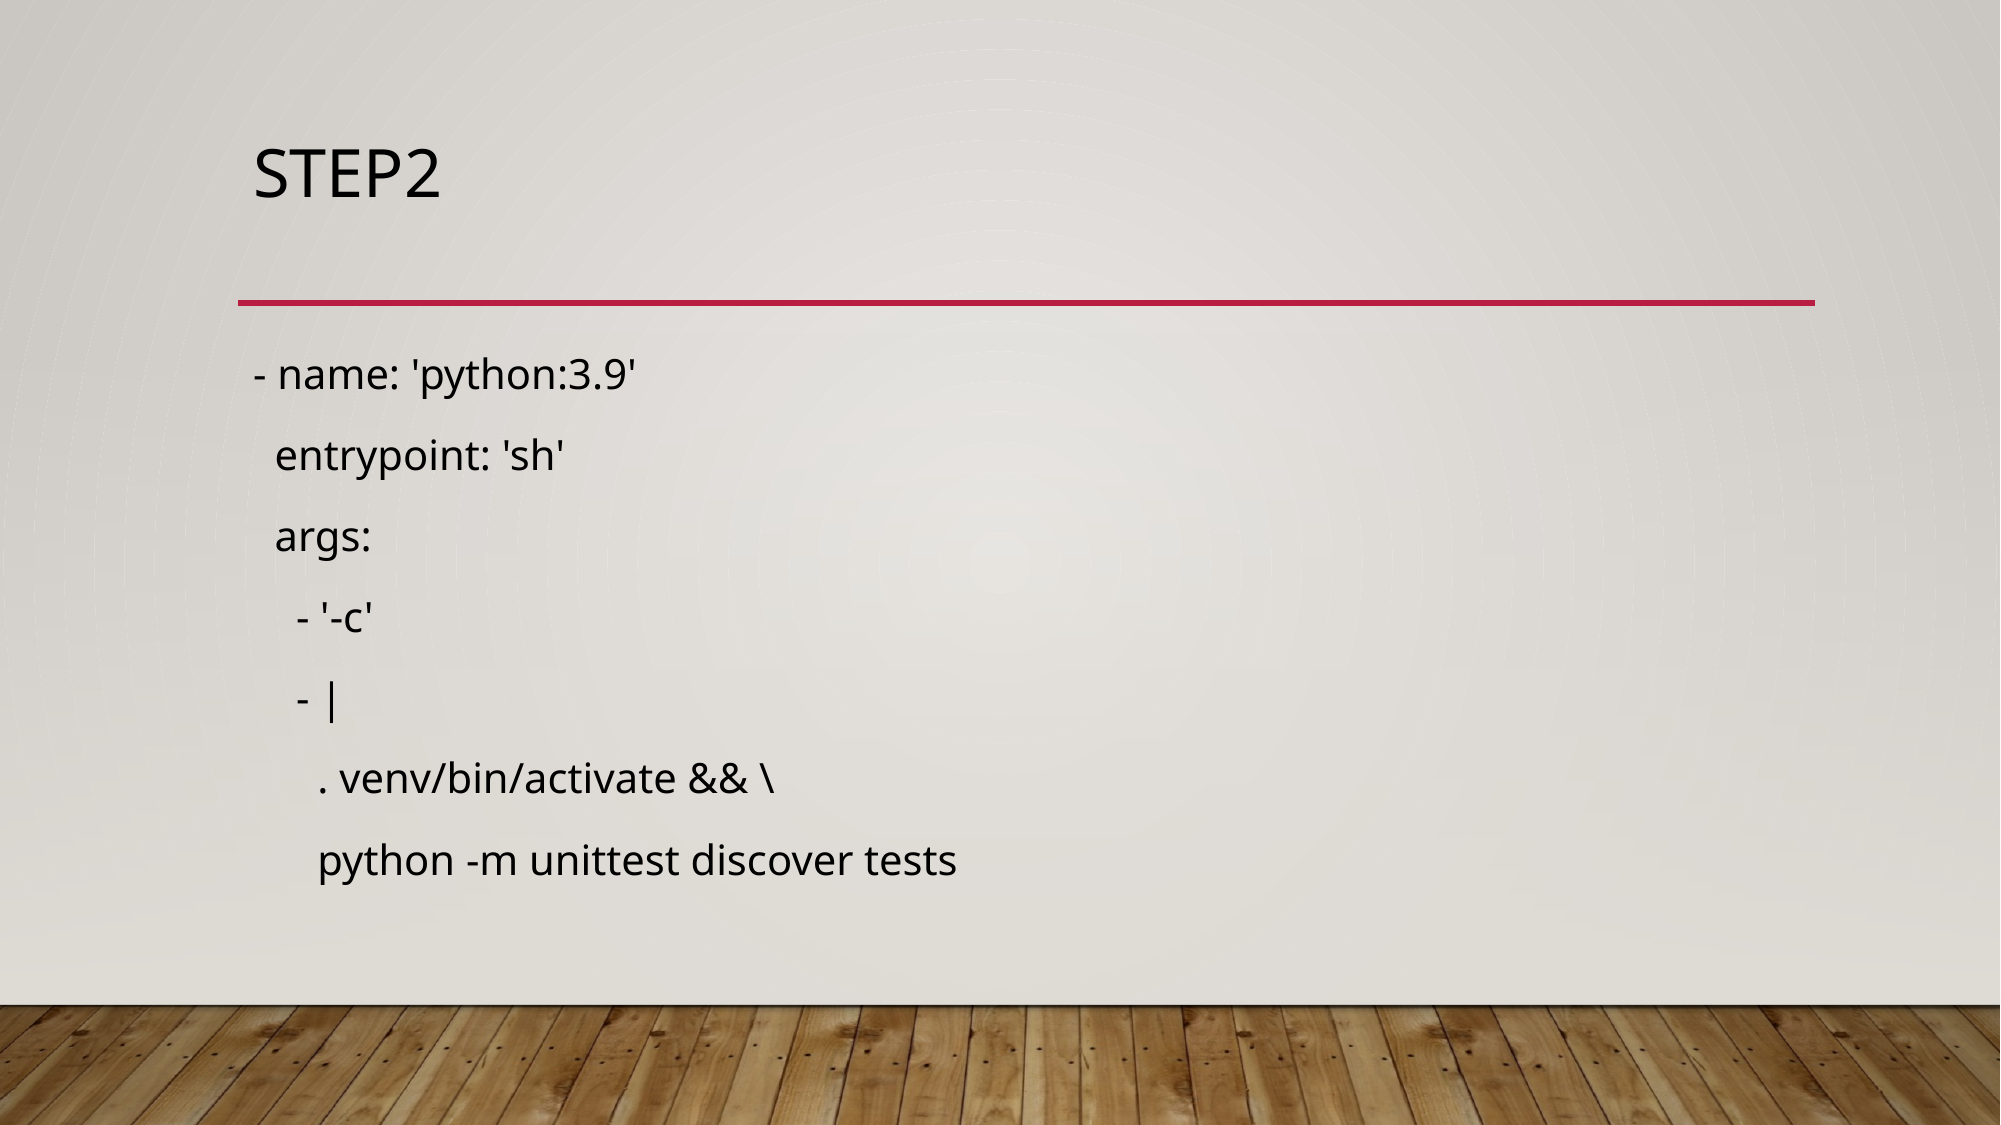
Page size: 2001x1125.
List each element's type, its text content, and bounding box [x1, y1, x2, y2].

picture [0, 1005, 2000, 1125]
list - name: 'python:3.9' entrypoint: 'sh' args: - '-c' - | . venv/bin/activate && \ python -m unittest discover tests [238, 330, 1814, 897]
title Step2 [238, 131, 1814, 305]
